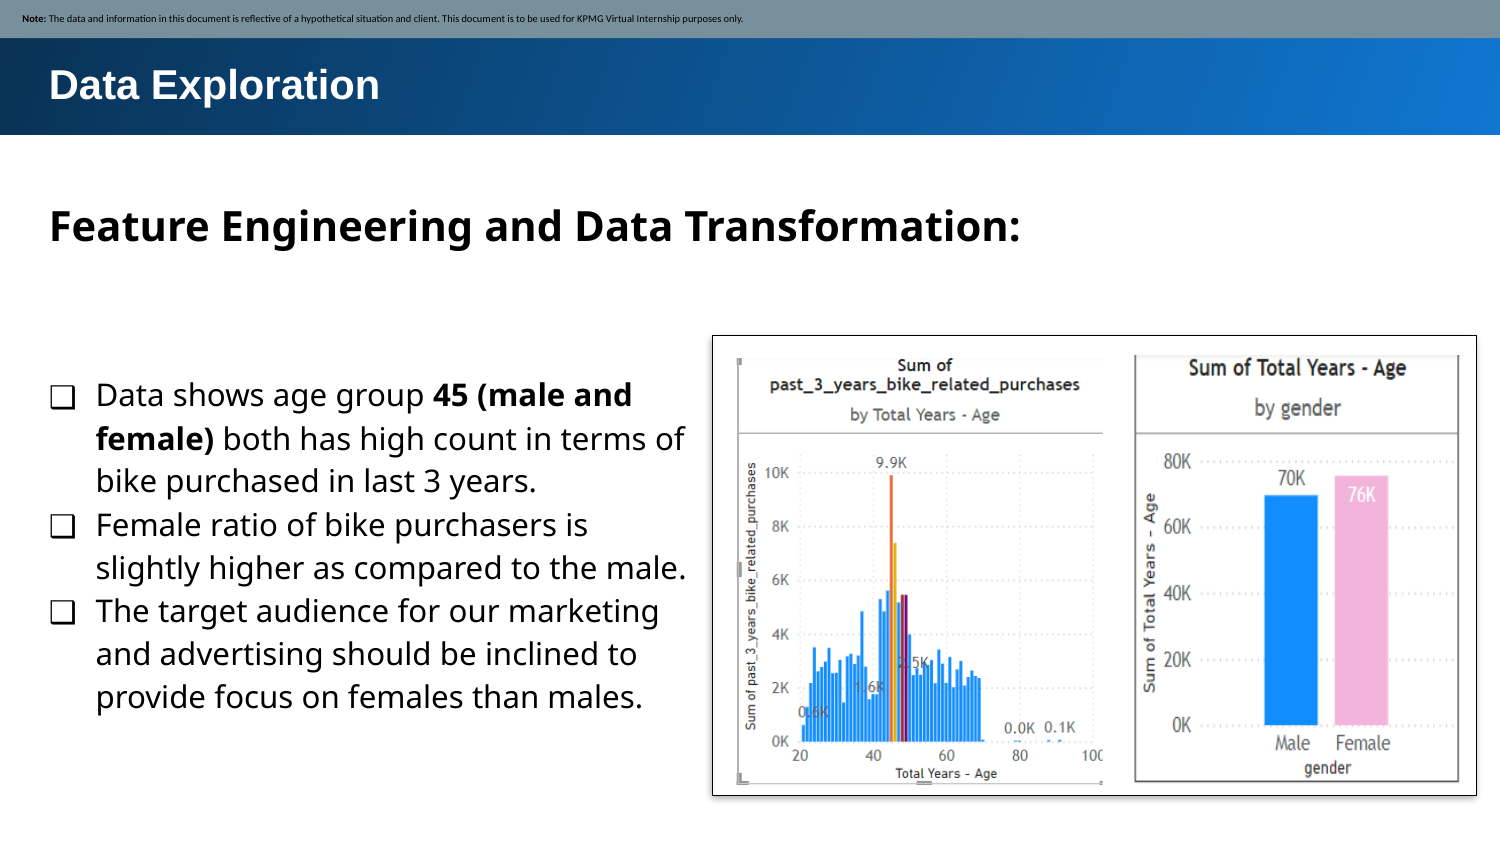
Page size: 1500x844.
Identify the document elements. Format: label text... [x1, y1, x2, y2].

text_box Feature Engineering and Data Transformation: [33, 177, 1439, 266]
text_box Note: The data and information in this document is reflective of a hypothetical situation and client. This document is to be used for KPMG Virtual Internship purposes only. [0, 0, 1500, 39]
text_box Data Exploration [33, 43, 1439, 124]
text_box Data shows age group 45 (male and female) both has high count in terms of bike purchased in last 3 years. Female ratio of bike purchasers is slightly higher as compared to the male. The target audience for our marketing and advertising should be inclined to provide focus on females than males. [33, 355, 712, 730]
text_box [0, 39, 1500, 135]
picture [735, 358, 1103, 785]
picture [1134, 354, 1461, 785]
text_box [711, 335, 1477, 796]
